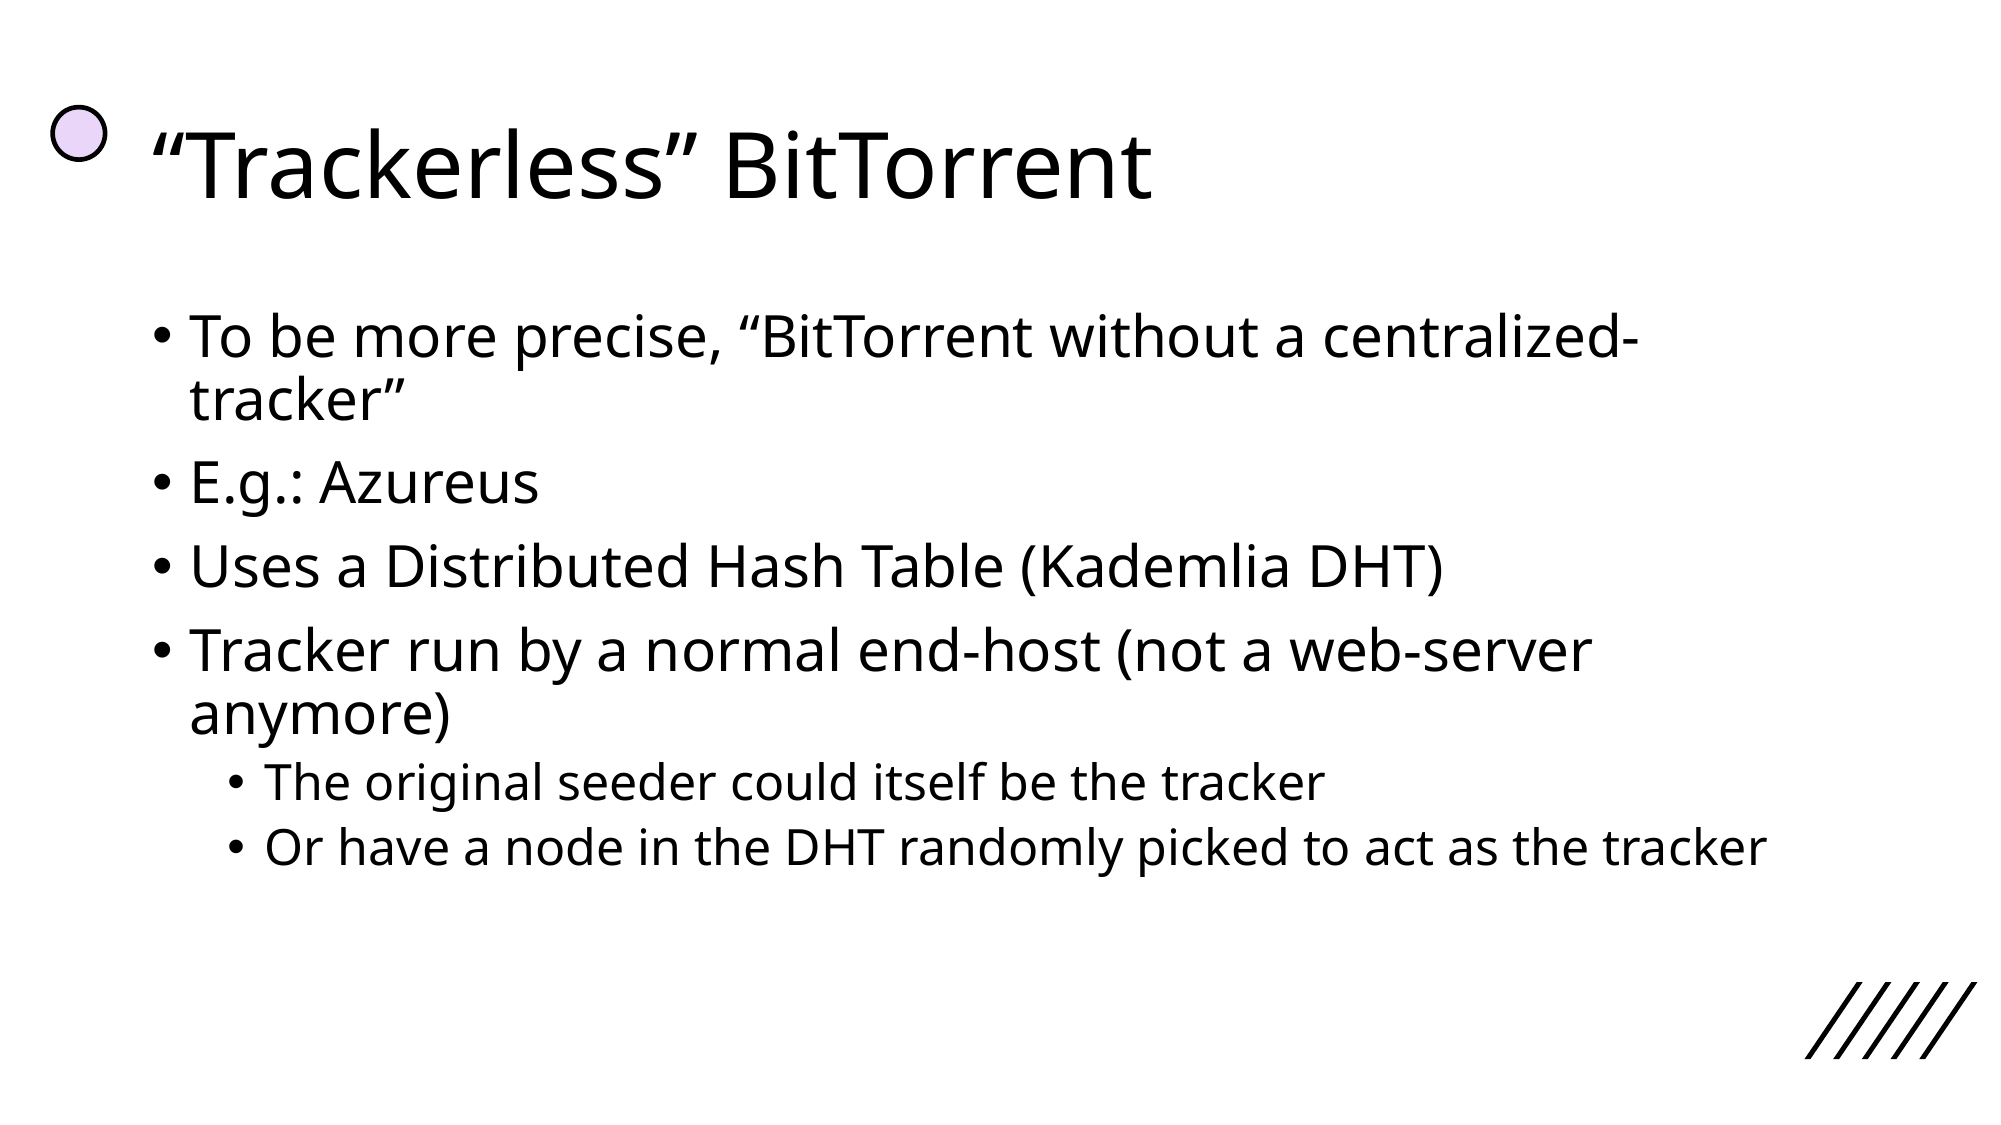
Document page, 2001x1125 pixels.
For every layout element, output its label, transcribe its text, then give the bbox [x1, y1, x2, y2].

list To be more precise, “BitTorrent without a centralized-tracker” E.g.: Azureus Uses a Distributed Hash Table (Kademlia DHT) Tracker run by a normal end-host (not a web-server anymore) The original seeder could itself be the tracker Or have a node in the DHT randomly picked to act as the tracker [137, 299, 1863, 1014]
title “Trackerless” BitTorrent [137, 59, 1863, 278]
